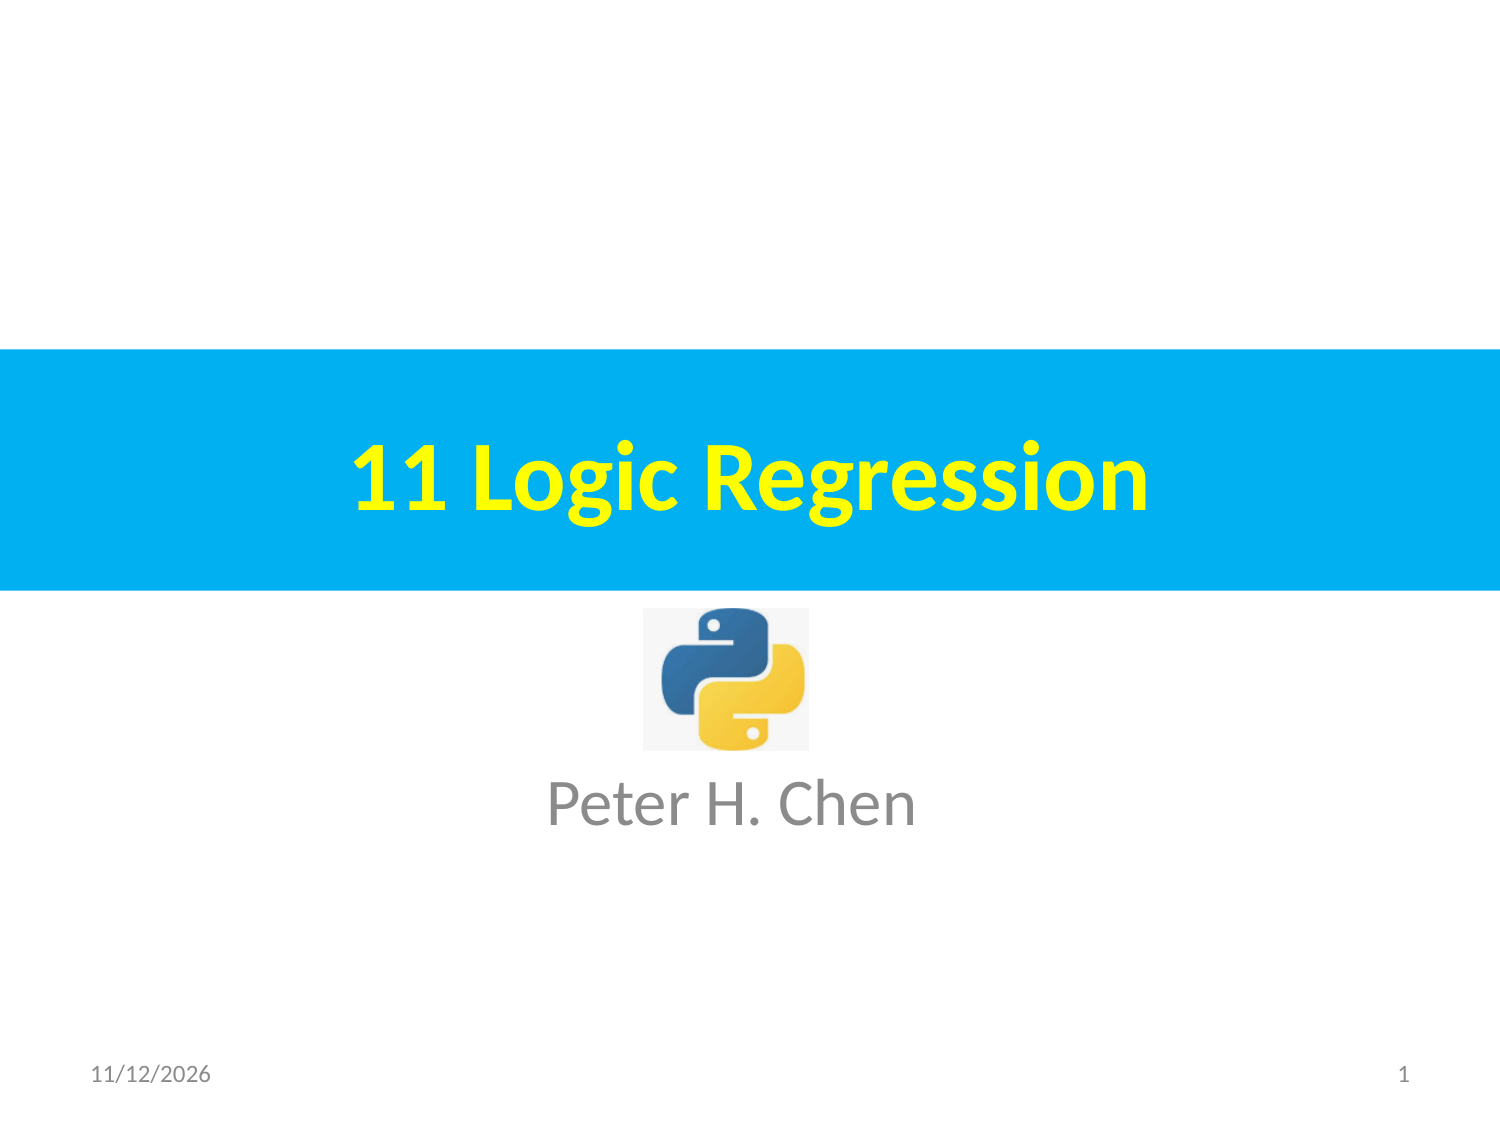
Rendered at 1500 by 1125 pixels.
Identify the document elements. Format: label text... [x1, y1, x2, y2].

subtitle Peter H. Chen [206, 751, 1257, 866]
title 11 Logic Regression [0, 349, 1500, 591]
picture [643, 606, 809, 752]
slide_number 1 [1074, 1042, 1425, 1103]
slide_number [75, 1042, 425, 1103]
